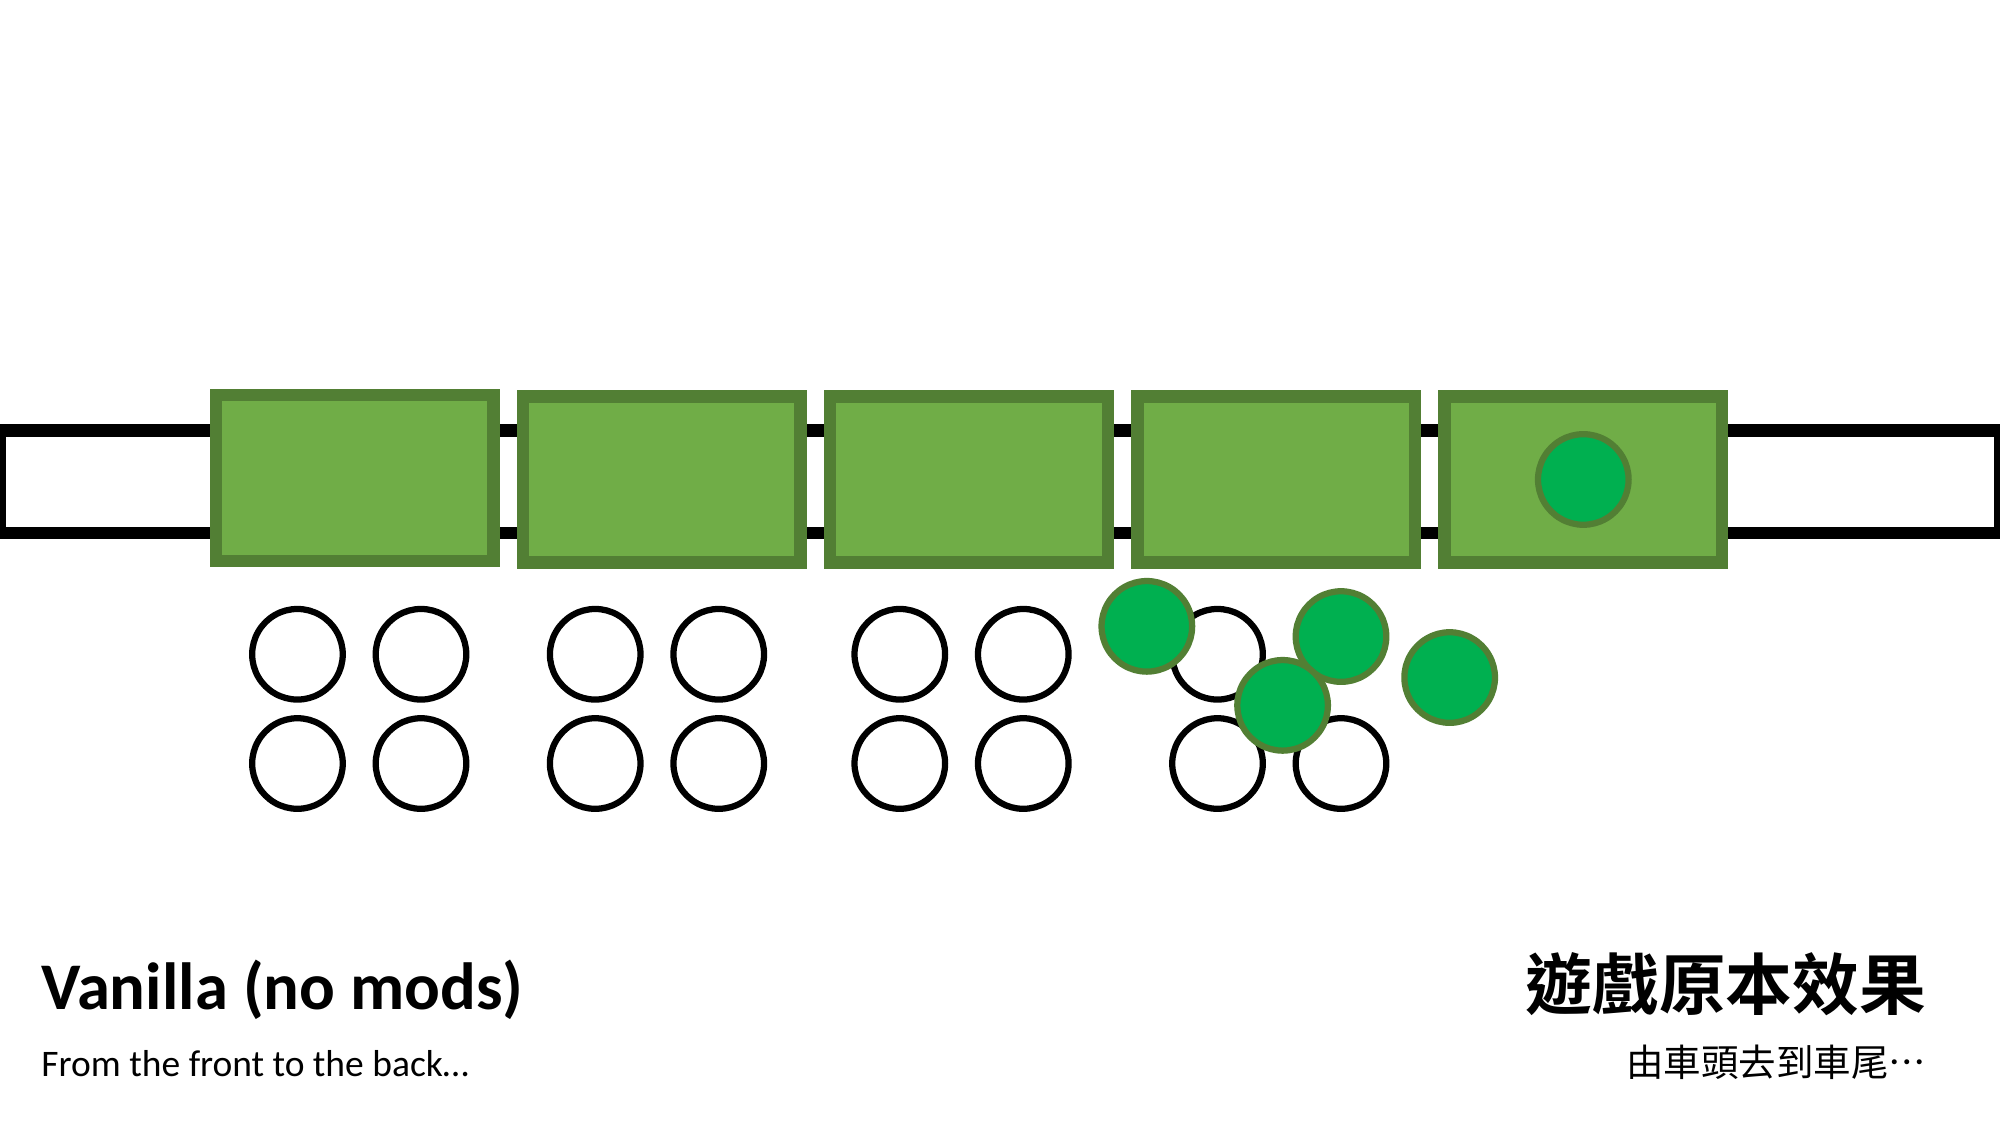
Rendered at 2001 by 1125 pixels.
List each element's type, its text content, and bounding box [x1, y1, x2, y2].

text_box [976, 717, 1070, 810]
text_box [215, 395, 1723, 563]
text_box [853, 607, 947, 701]
text_box [672, 607, 766, 701]
text_box [1294, 590, 1388, 683]
text_box 遊戲原本效果 [1248, 935, 1941, 1031]
text_box [548, 607, 642, 701]
text_box From the front to the back… [26, 1031, 719, 1092]
text_box [1403, 631, 1497, 724]
text_box Vanilla (no mods) [26, 935, 719, 1031]
text_box [1171, 717, 1264, 810]
text_box [1172, 607, 1264, 701]
text_box [251, 717, 344, 810]
text_box [548, 717, 642, 810]
text_box [1236, 659, 1329, 752]
text_box [1728, 430, 2000, 534]
text_box [374, 607, 468, 701]
text_box 由車頭去到車尾… [1248, 1031, 1941, 1092]
text_box [0, 430, 210, 534]
text_box [672, 717, 766, 810]
text_box [374, 717, 468, 810]
text_box [976, 607, 1070, 701]
text_box [853, 717, 947, 810]
text_box [251, 607, 344, 701]
text_box [1294, 717, 1388, 810]
text_box [1100, 580, 1194, 673]
